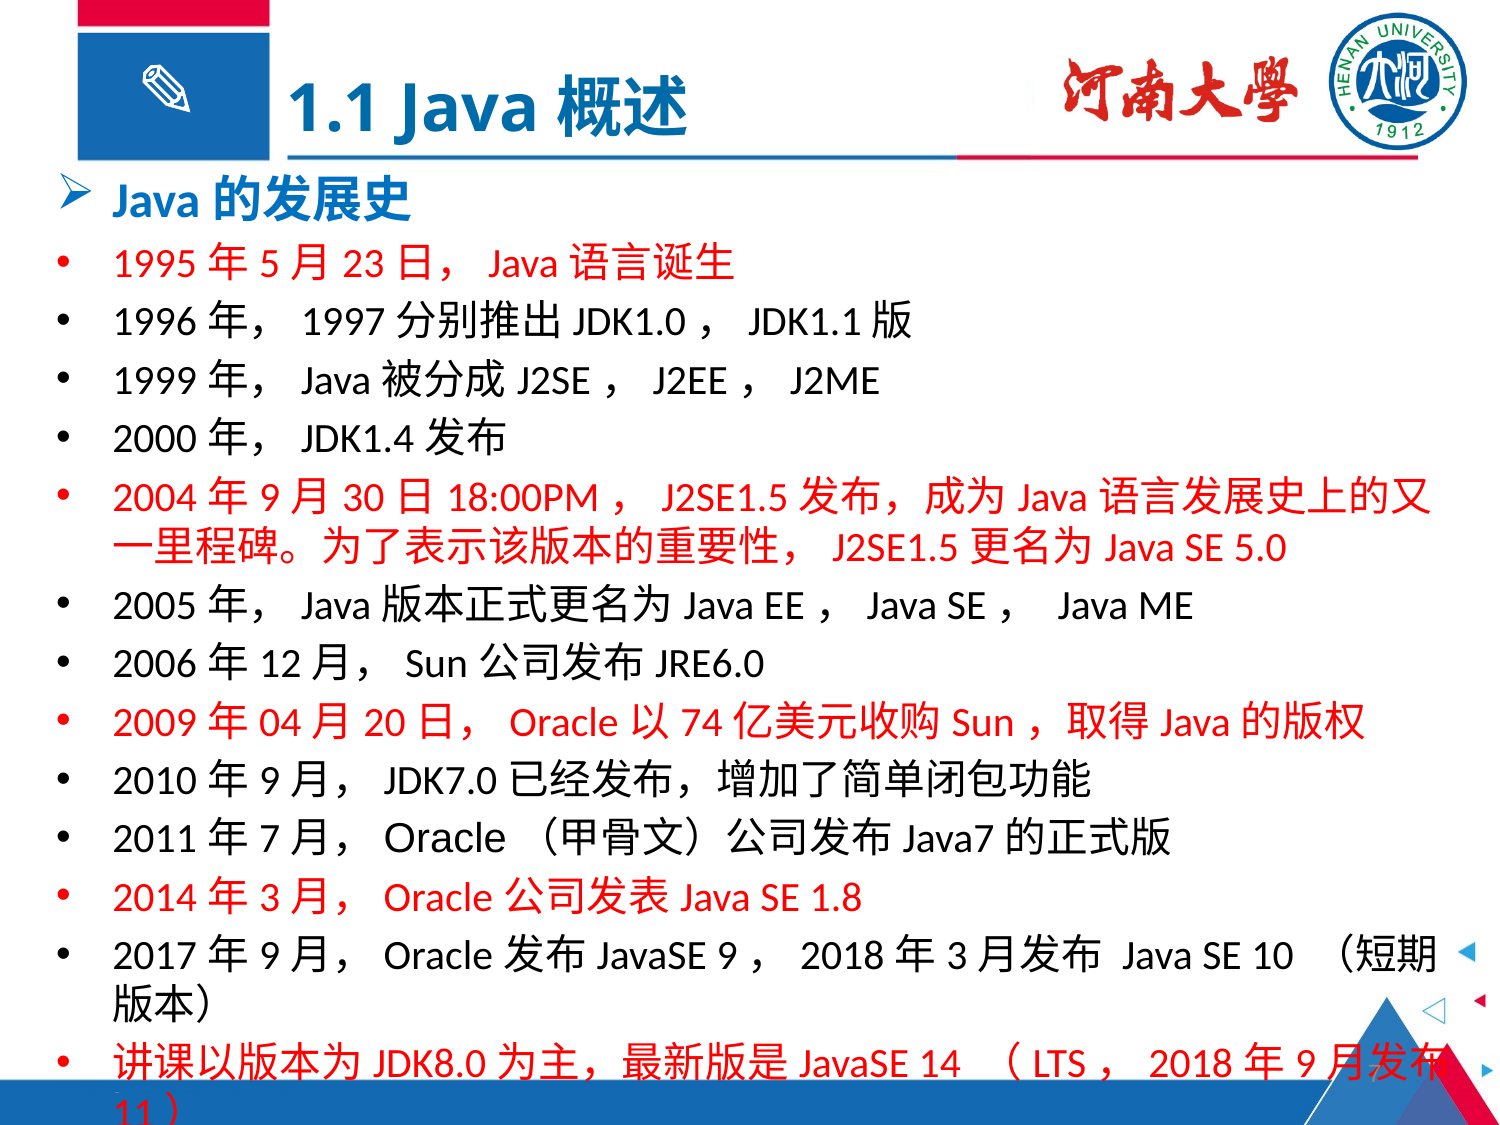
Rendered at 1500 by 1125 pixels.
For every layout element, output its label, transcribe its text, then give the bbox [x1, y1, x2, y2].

title 1.1 Java概述 [271, 59, 1046, 161]
slide_number 7 [1059, 1042, 1397, 1103]
text_box Java的发展史 1995年5月23日，Java语言诞生 1996年，1997分别推出JDK1.0，JDK1.1版 1999年，Java被分成J2SE，J2EE，J2ME 2000年，JDK1.4发布 2004年9月30日18:00PM，J2SE1.5发布，成为Java语言发展史上的又一里程碑。为了表示该版本的重要性，J2SE1.5更名为Java SE 5.0 2005年，Java版本正式更名为Java EE，Java SE， Java ME 2006年12月，Sun公司发布JRE6.0 2009年04月20日，Oracle以74亿美元收购Sun，取得Java的版权 2010年9月，JDK7.0已经发布，增加了简单闭包功能 2011年7月，Oracle（甲骨文）公司发布Java7的正式版 2014年3月，Oracle公司发表Java SE 1.8 2017年9月，Oracle发布JavaSE 9，2018年3月发布 Java SE 10 （短期版本） 讲课以版本为JDK8.0为主，最新版是JavaSE 14 （LTS，2018年9月发布11） [41, 160, 1471, 1021]
picture [0, 0, 1500, 1125]
